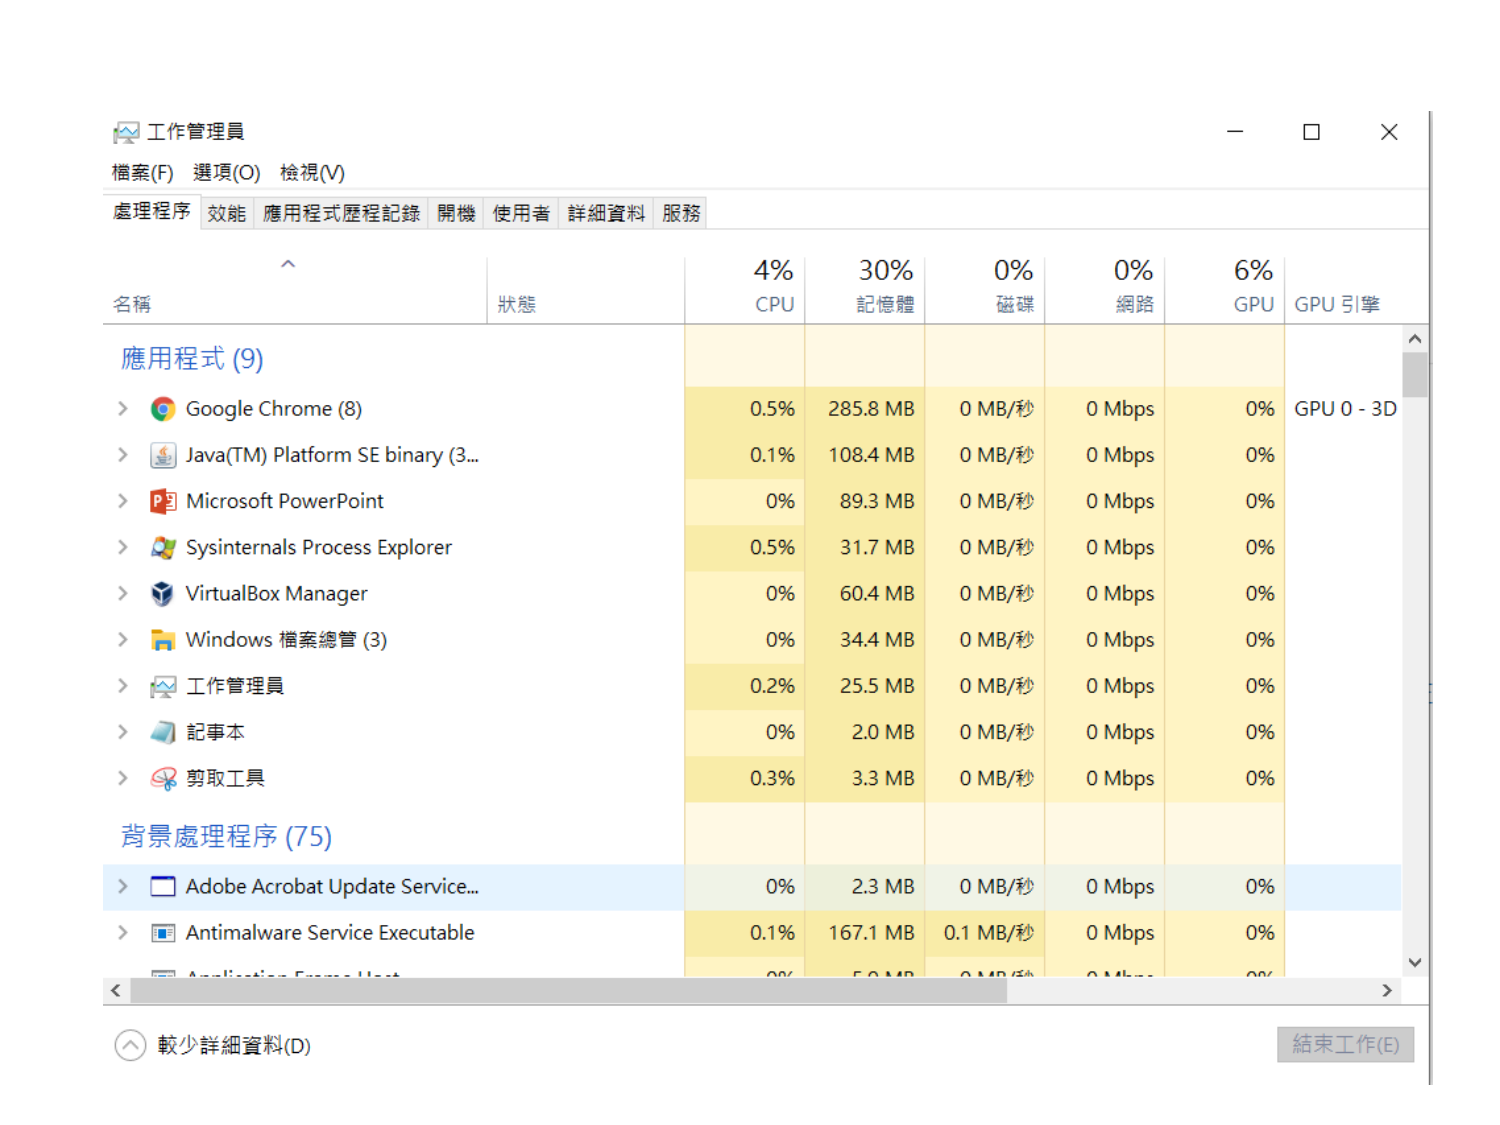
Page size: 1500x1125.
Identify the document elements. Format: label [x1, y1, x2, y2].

list [103, 111, 1433, 1085]
